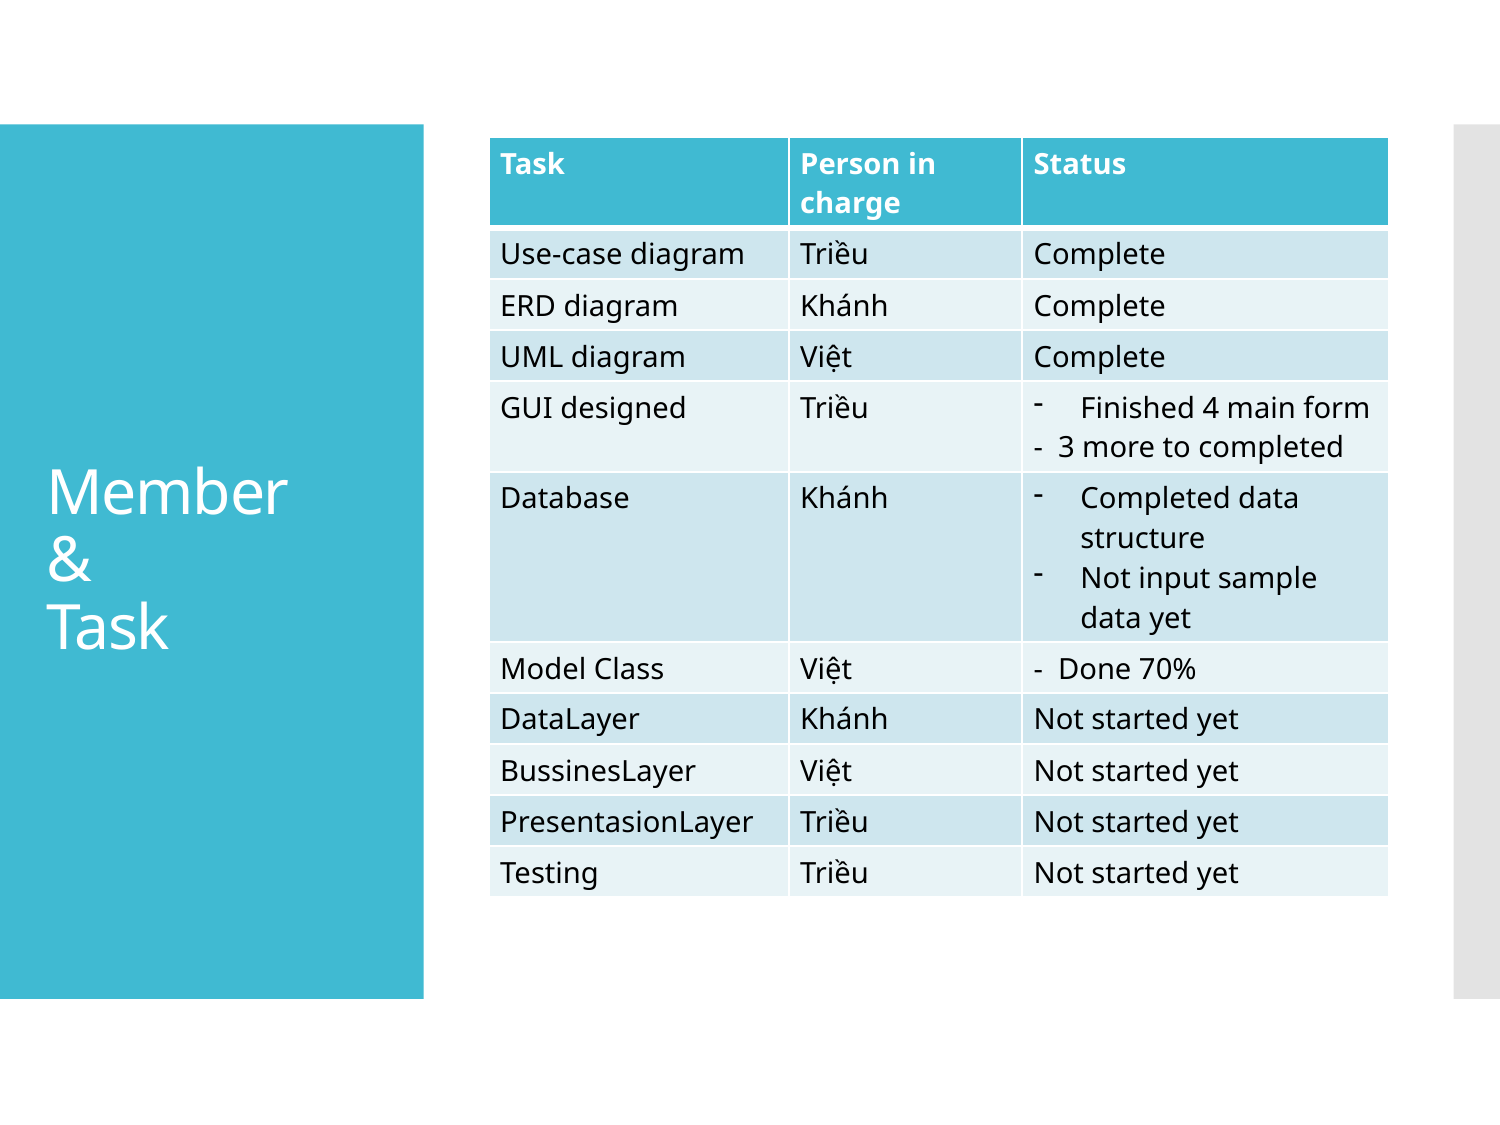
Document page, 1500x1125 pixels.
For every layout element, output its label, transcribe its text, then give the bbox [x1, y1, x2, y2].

table_cell Finished 4 main form - 3 more to completed [1023, 382, 1388, 471]
table_cell Complete [1023, 280, 1388, 329]
table_cell PresentasionLayer [490, 796, 788, 845]
table_cell Complete [1023, 331, 1388, 380]
table_cell Use-case diagram [490, 231, 788, 278]
table_cell Khánh [790, 694, 1021, 743]
table_header Status [1023, 138, 1388, 225]
table_cell Complete [1023, 231, 1388, 278]
table_cell Model Class [490, 643, 788, 692]
table_cell Việt [790, 745, 1021, 794]
table_cell - Done 70% [1023, 643, 1388, 692]
table_cell Not started yet [1023, 694, 1388, 743]
title Member & Task [31, 184, 394, 940]
table_cell Testing [490, 847, 788, 896]
table_cell Not started yet [1023, 745, 1388, 794]
table_cell Completed data structure Not input sample data yet [1023, 473, 1388, 641]
table_cell Việt [790, 643, 1021, 692]
table_header Person in charge [790, 138, 1021, 225]
table_header Task [490, 138, 788, 225]
table_cell Khánh [790, 473, 1021, 641]
table_cell Database [490, 473, 788, 641]
table_cell GUI designed [490, 382, 788, 471]
table_cell Triều [790, 382, 1021, 471]
table_cell Not started yet [1023, 847, 1388, 896]
table_cell DataLayer [490, 694, 788, 743]
table_cell Việt [790, 331, 1021, 380]
table_cell Triều [790, 231, 1021, 278]
table_cell Not started yet [1023, 796, 1388, 845]
table_cell Triều [790, 796, 1021, 845]
table_cell UML diagram [490, 331, 788, 380]
table_cell Khánh [790, 280, 1021, 329]
table_cell Triều [790, 847, 1021, 896]
table_cell ERD diagram [490, 280, 788, 329]
table_cell BussinesLayer [490, 745, 788, 794]
